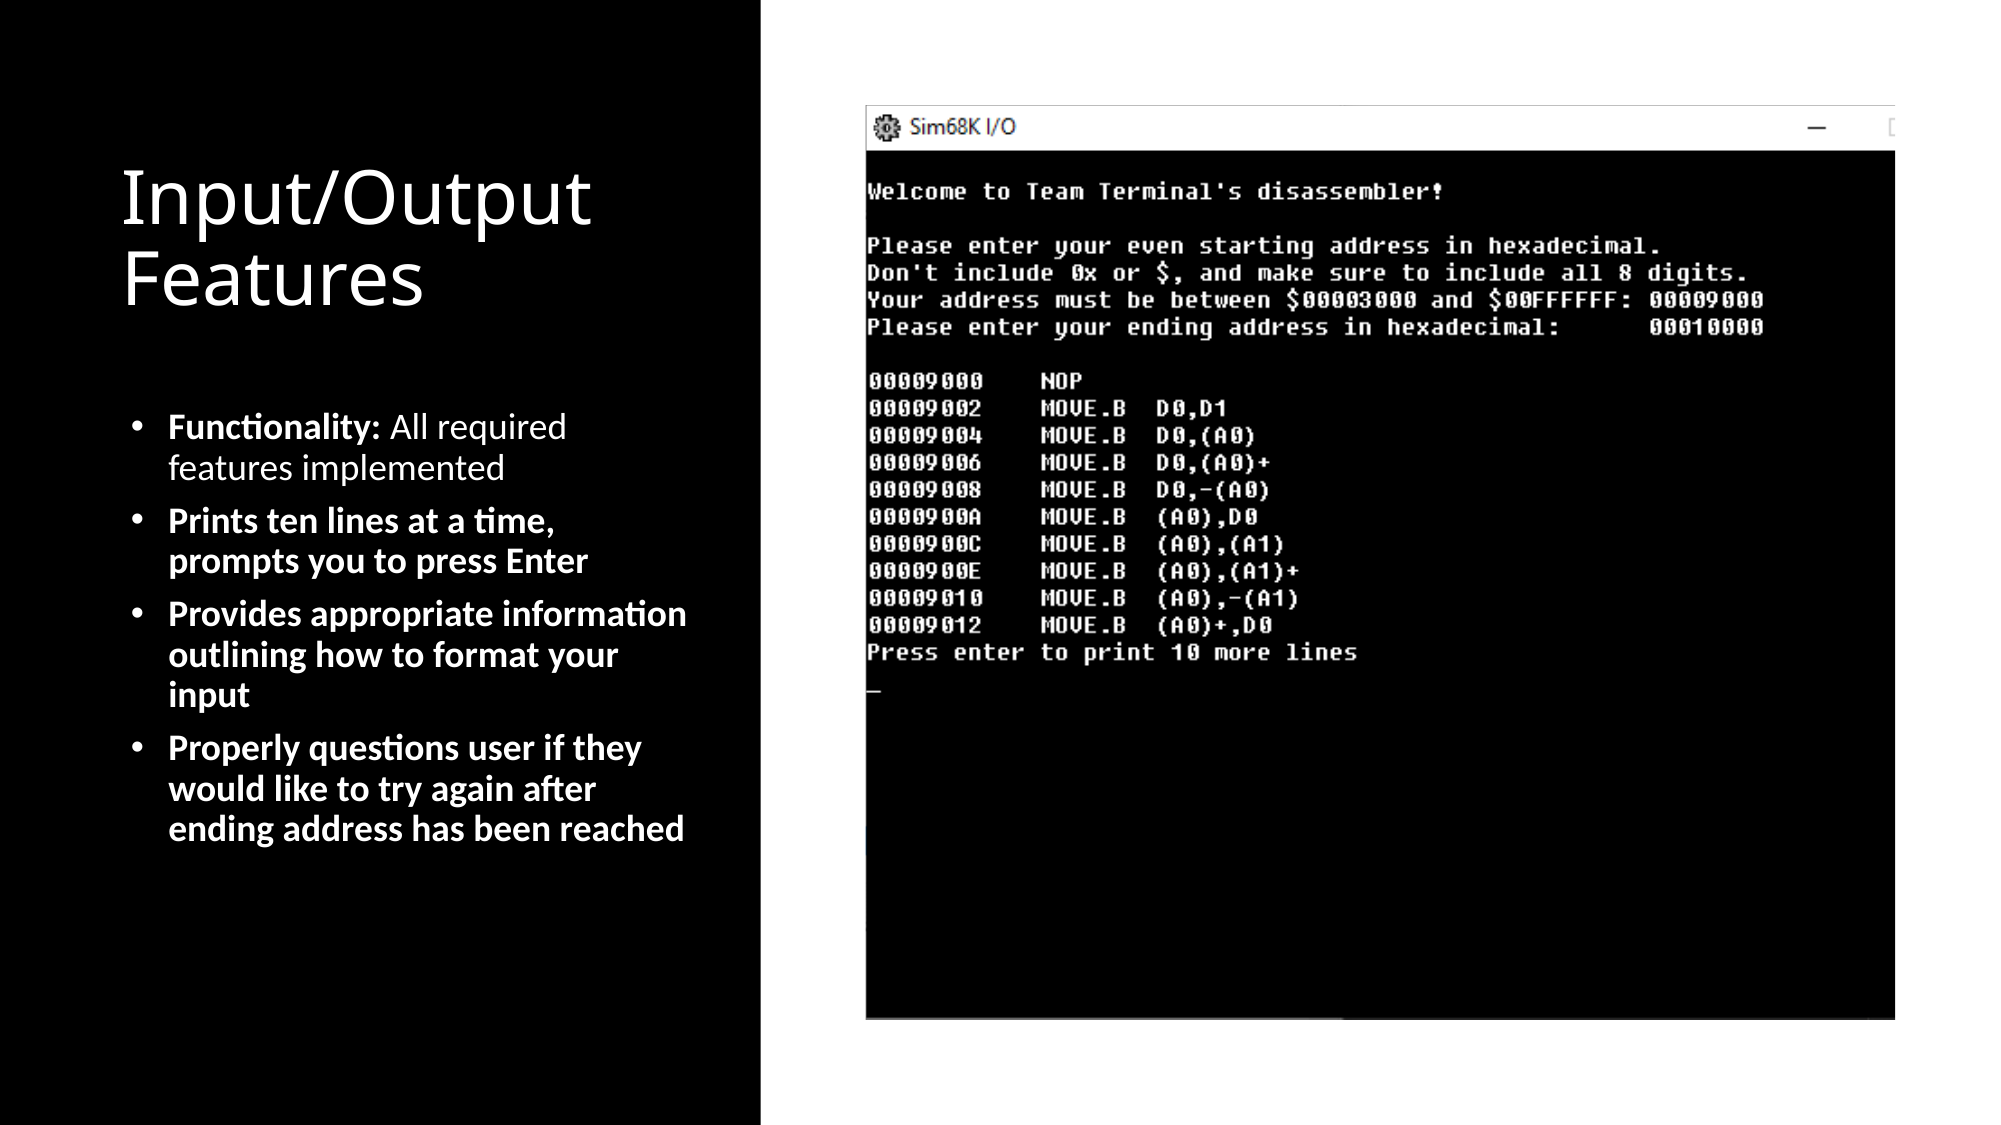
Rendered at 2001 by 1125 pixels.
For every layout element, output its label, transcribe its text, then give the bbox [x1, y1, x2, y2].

text_box [759, 0, 2000, 1125]
title Input/Output Features [106, 103, 708, 379]
picture [865, 104, 1896, 1020]
text_box Functionality: All required features implemented Prints ten lines at a time, prompts you to press Enter Provides appropriate information outlining how to format your input Properly questions user if they would like to try again after ending address has been reached [106, 399, 708, 1020]
